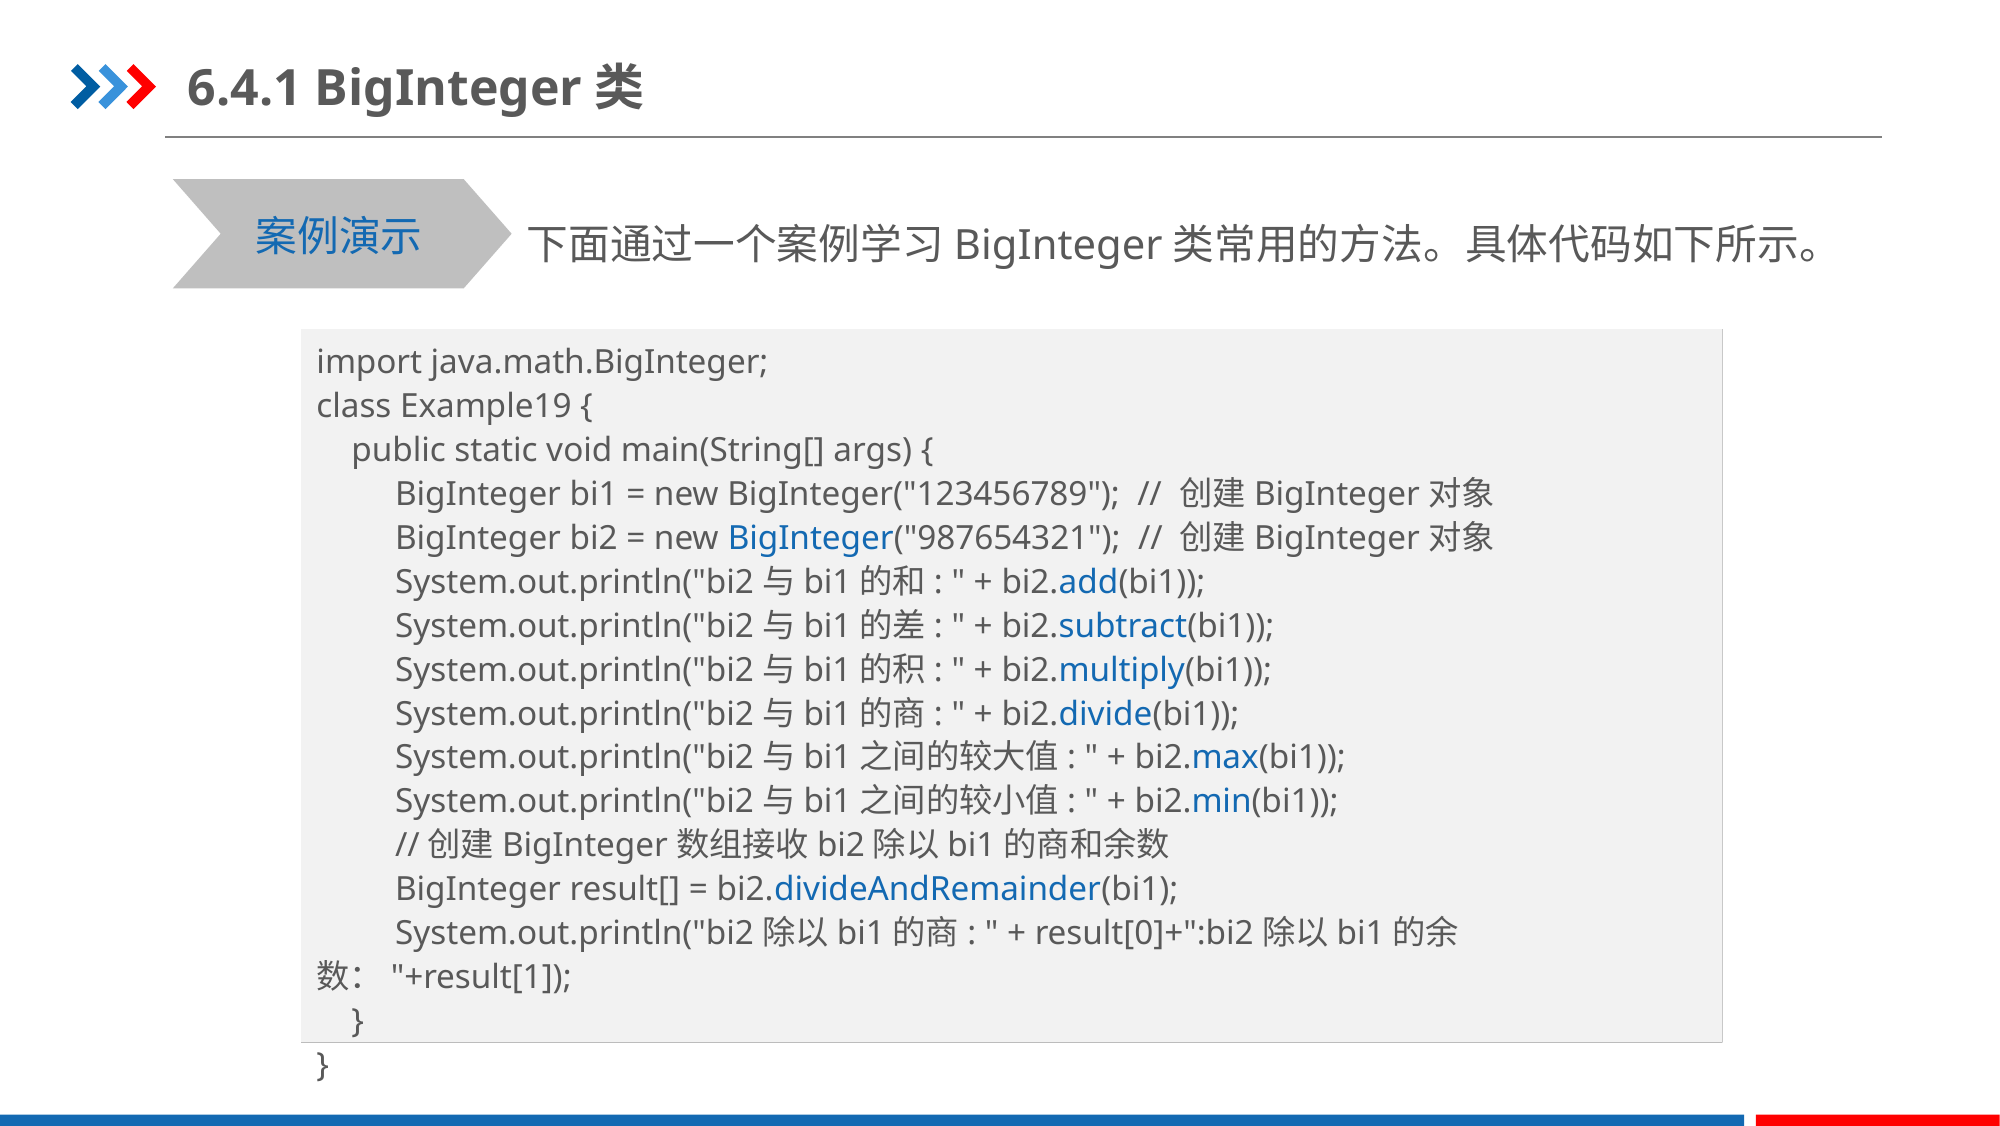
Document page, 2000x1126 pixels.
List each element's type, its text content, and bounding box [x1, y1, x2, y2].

picture [301, 329, 1726, 1046]
text_box 案例演示 [240, 202, 438, 267]
text_box import java.math.BigInteger; class Example19 { public static void main(String[] args) { BigInteger bi1 = new BigInteger("123456789"); // 创建BigInteger对象 BigInteger bi2 = new BigInteger("987654321"); // 创建BigInteger对象 System.out.println("bi2与bi1的和: " + bi2.add(bi1)); System.out.println("bi2与bi1的差: " + bi2.subtract(bi1)); System.out.println("bi2与bi1的积: " + bi2.multiply(bi1)); System.out.println("bi2与bi1的商: " + bi2.divide(bi1)); System.out.println("bi2与bi1之间的较大值: " + bi2.max(bi1)); System.out.println("bi2与bi1之间的较小值: " + bi2.min(bi1)); //创建BigInteger数组接收bi2除以bi1的商和余数 BigInteger result[] = bi2.divideAndRemainder(bi1); System.out.println("bi2除以bi1的商: " + result[0]+":bi2除以bi1的余数："+result[1]); } } [301, 1051, 1725, 1090]
text_box [172, 179, 511, 289]
text_box 6.4.1 BigInteger类 [187, 43, 827, 127]
text_box 下面通过一个案例学习BigInteger类常用的方法。具体代码如下所示。 [511, 185, 1849, 276]
